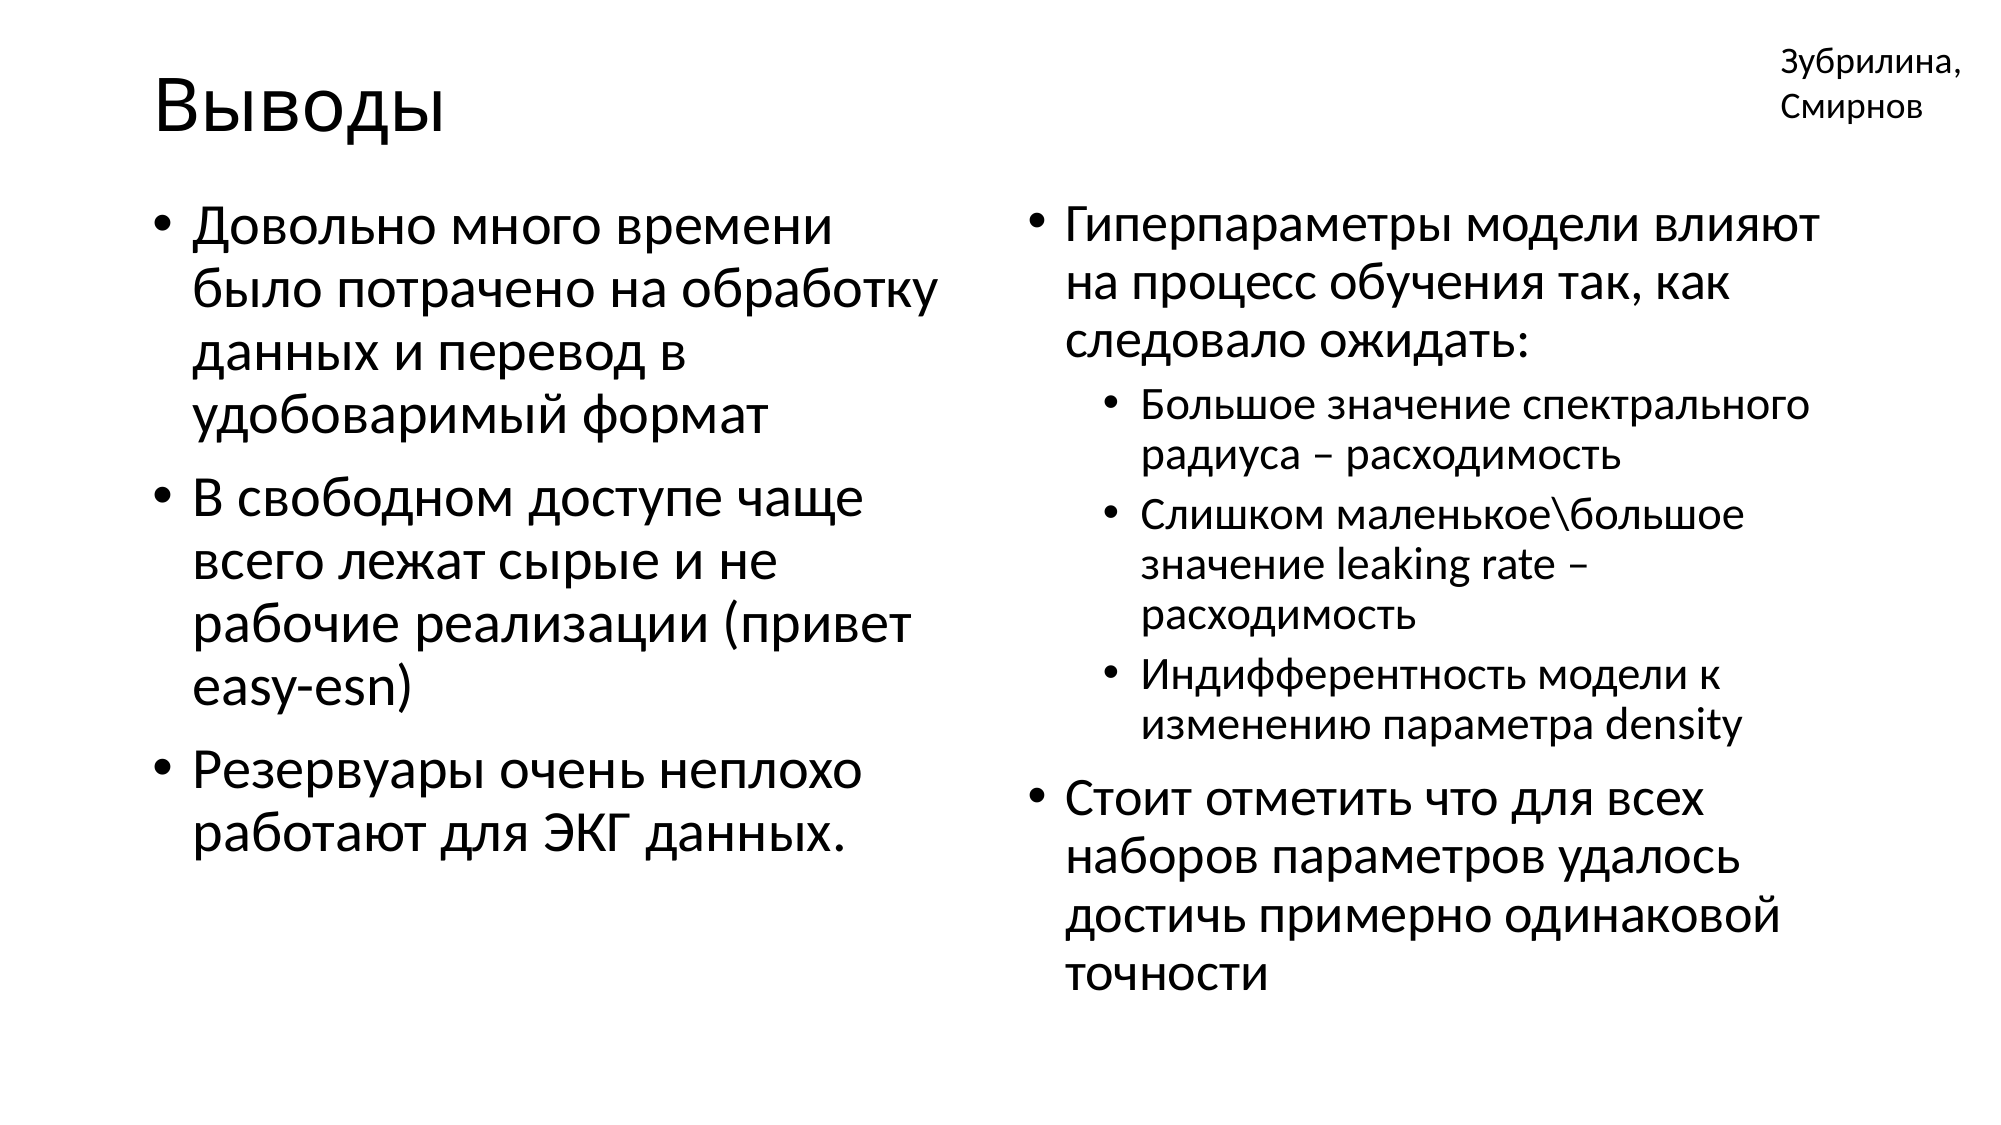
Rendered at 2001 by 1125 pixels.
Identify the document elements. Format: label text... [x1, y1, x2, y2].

list Довольно много времени было потрачено на обработку данных и перевод в удобоваримый формат В свободном доступе чаще всего лежат сырые и не рабочие реализации (привет easy-esn) Резервуары очень неплохо работают для ЭКГ данных. [137, 186, 988, 1014]
text_box Зубрилина, Смирнов [1765, 28, 2000, 134]
list Гиперпараметры модели влияют на процесс обучения так, как следовало ожидать: Большое значение спектрального радиуса – расходимость Слишком маленькое\большое значение leaking rate – расходимость Индифферентность модели к изменению параметра density Стоит отметить что для всех наборов параметров удалось достичь примерно одинаковой точности [1012, 186, 1863, 1014]
title Выводы [137, 59, 1863, 156]
